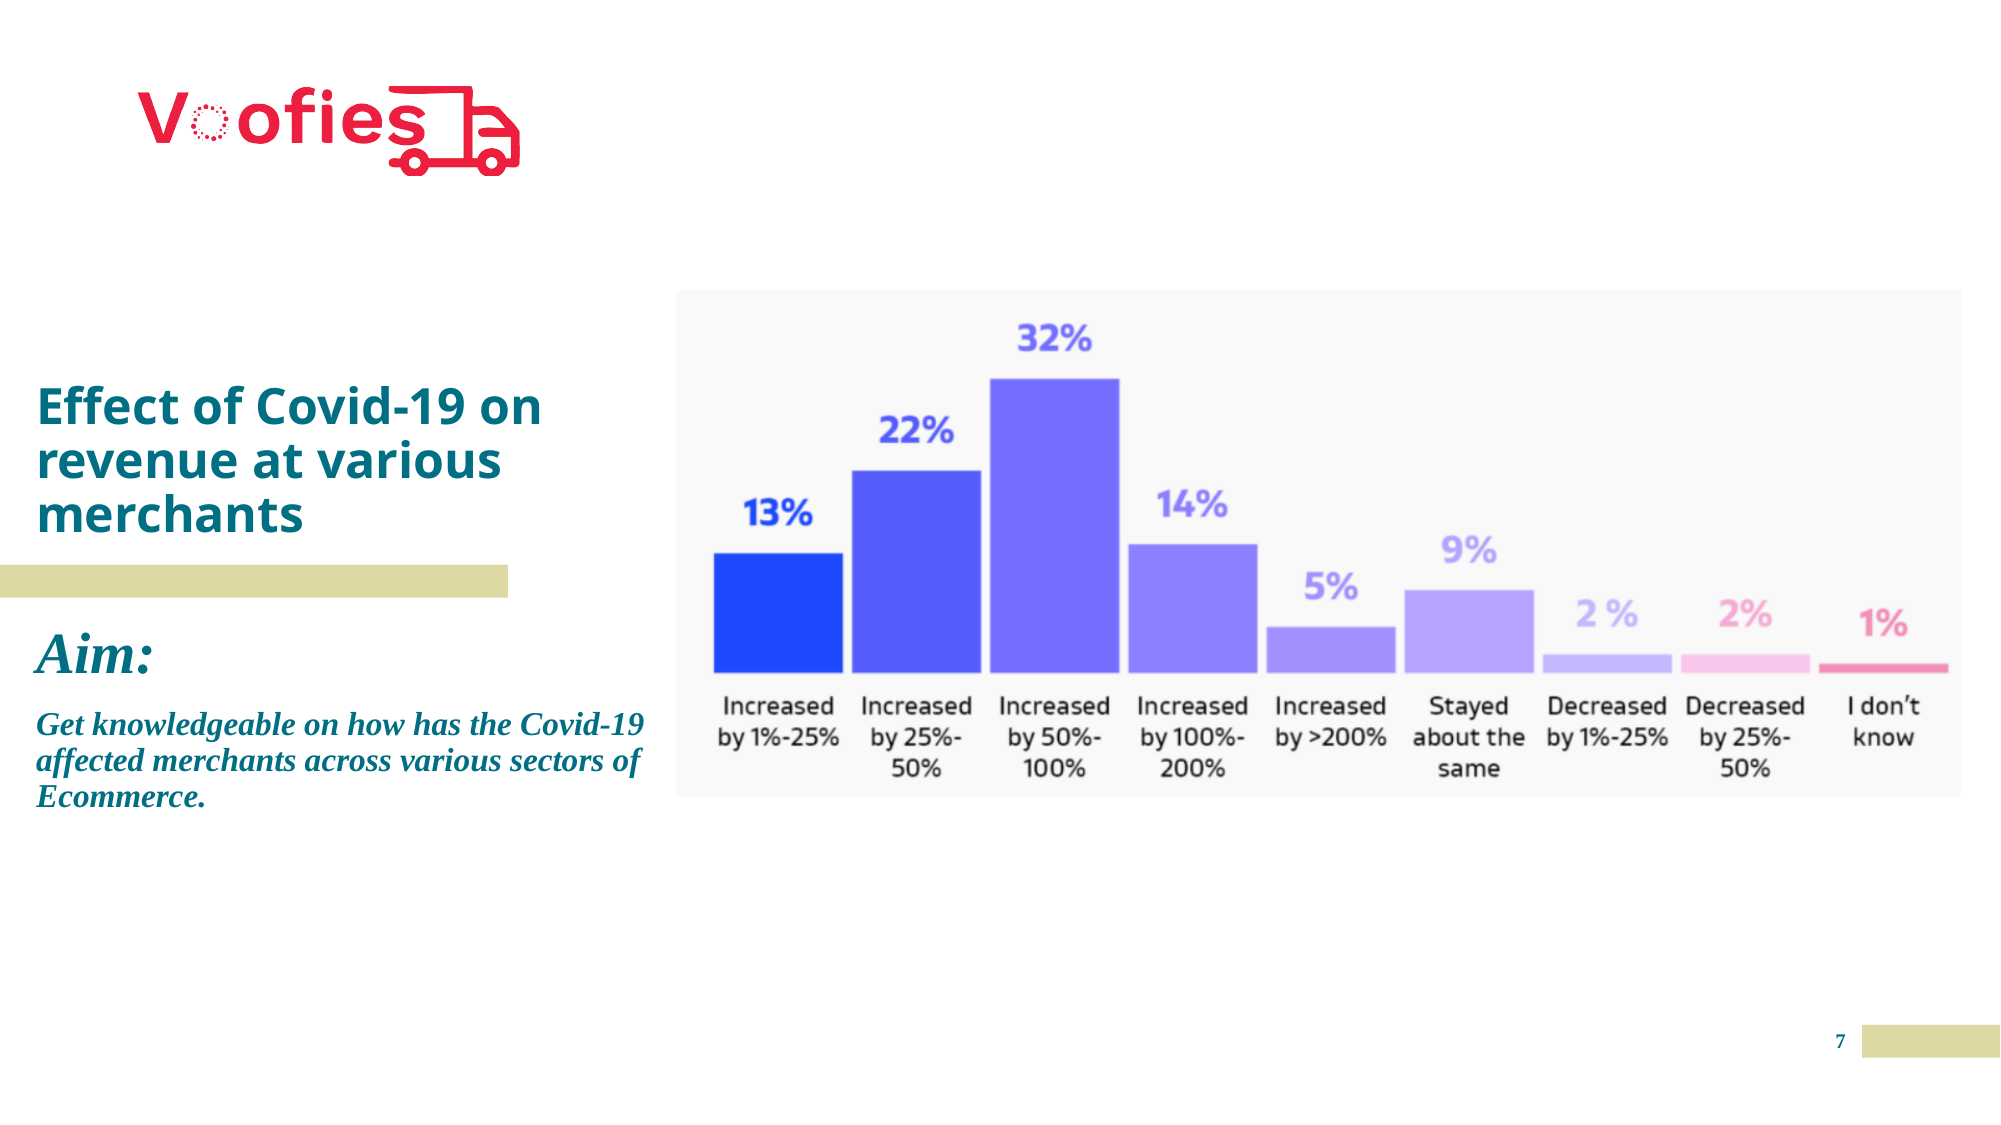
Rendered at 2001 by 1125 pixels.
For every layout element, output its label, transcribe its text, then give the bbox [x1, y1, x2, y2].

title Effect of Covid-19 on revenue at various merchants [35, 371, 655, 544]
list Aim: Get knowledgeable on how has the Covid-19 affected merchants across various sectors of Ecommerce. [35, 726, 652, 815]
picture [676, 289, 1961, 797]
picture [137, 86, 520, 176]
slide_number 7 [1818, 1027, 1863, 1065]
